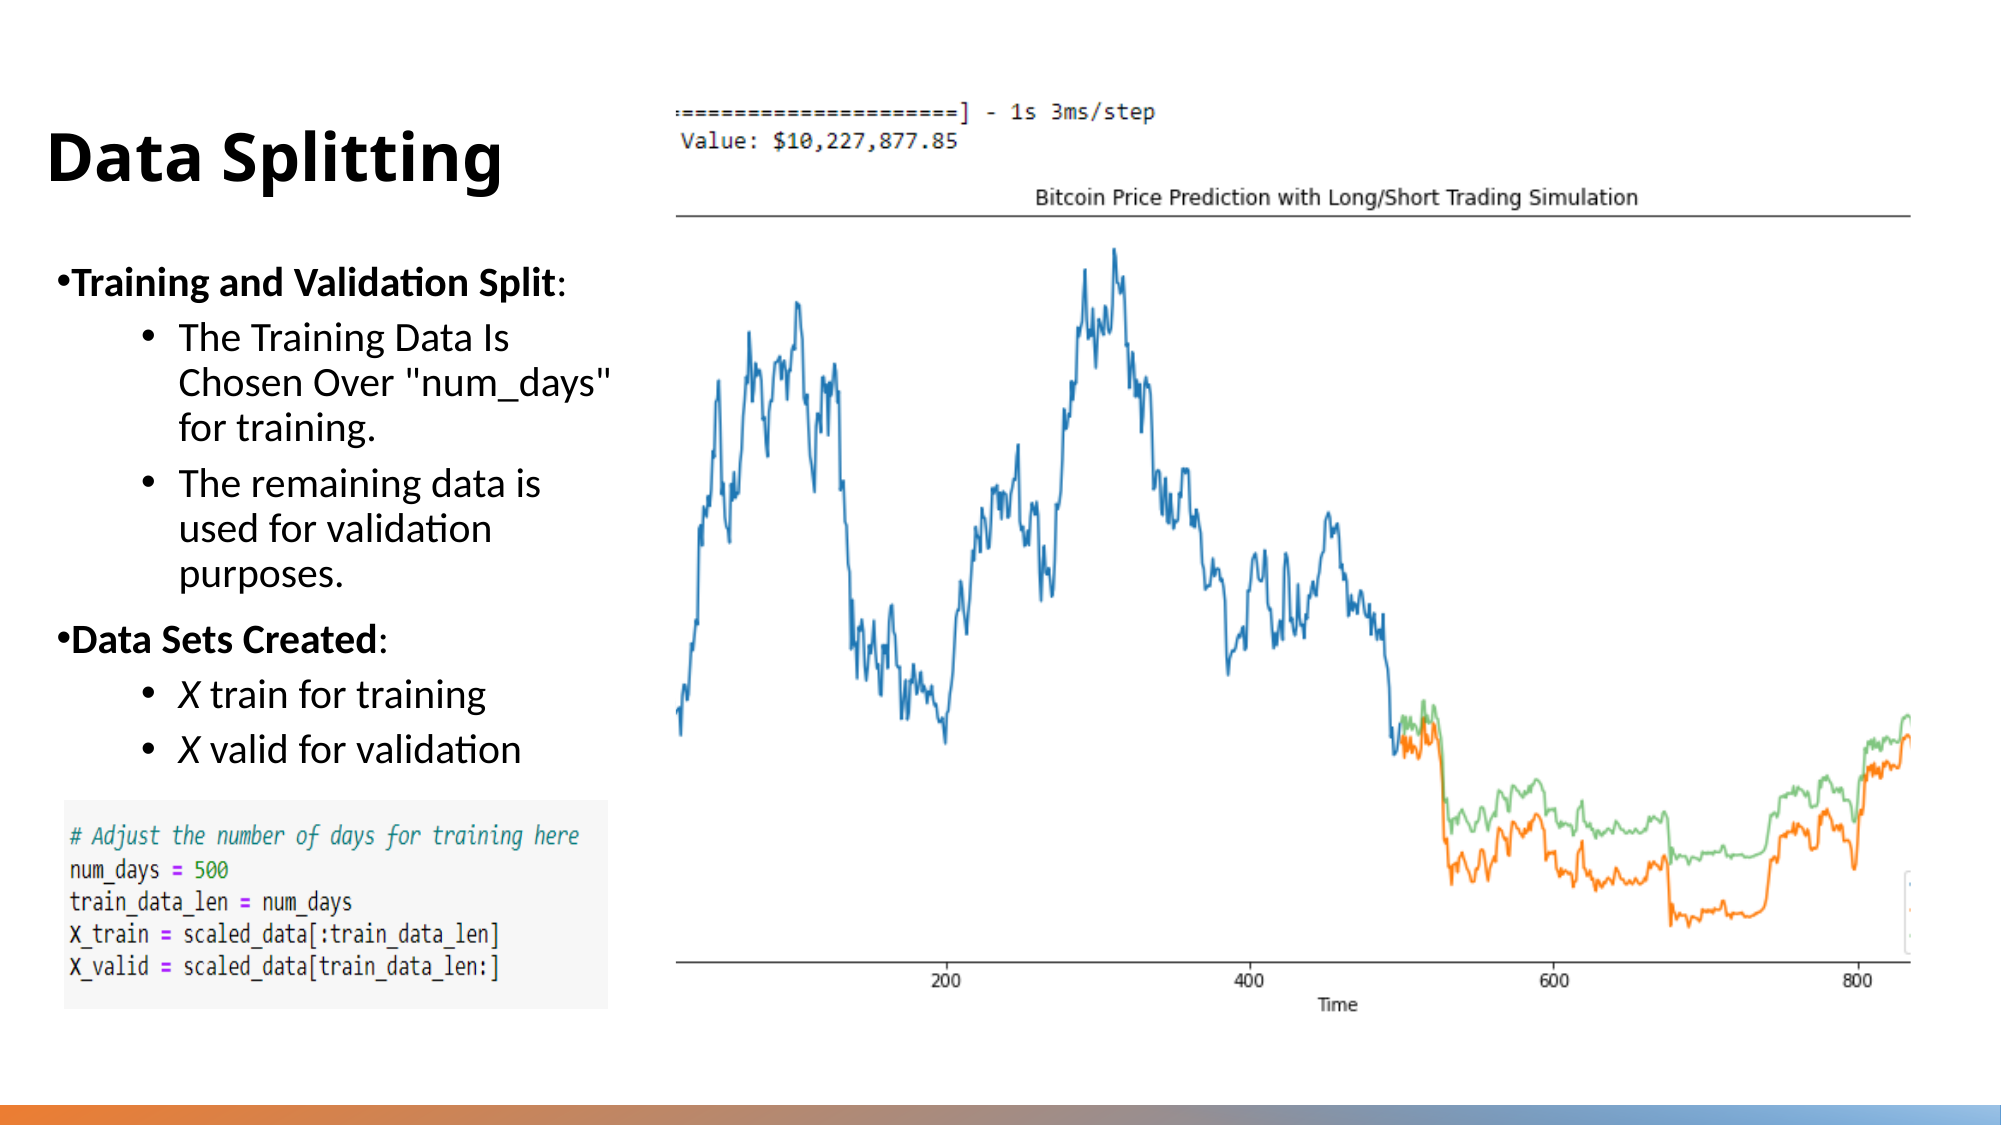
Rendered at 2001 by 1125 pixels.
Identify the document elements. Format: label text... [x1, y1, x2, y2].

picture [675, 87, 1911, 1039]
title Data Splitting [30, 86, 687, 204]
list Training and Validation Split: The Training Data Is Chosen Over "num_days" for training. The remaining data is used for validation purposes. Data Sets Created: X train​ for training X valid​ for validation [41, 252, 643, 864]
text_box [0, 1105, 2000, 1125]
picture [64, 800, 608, 1009]
